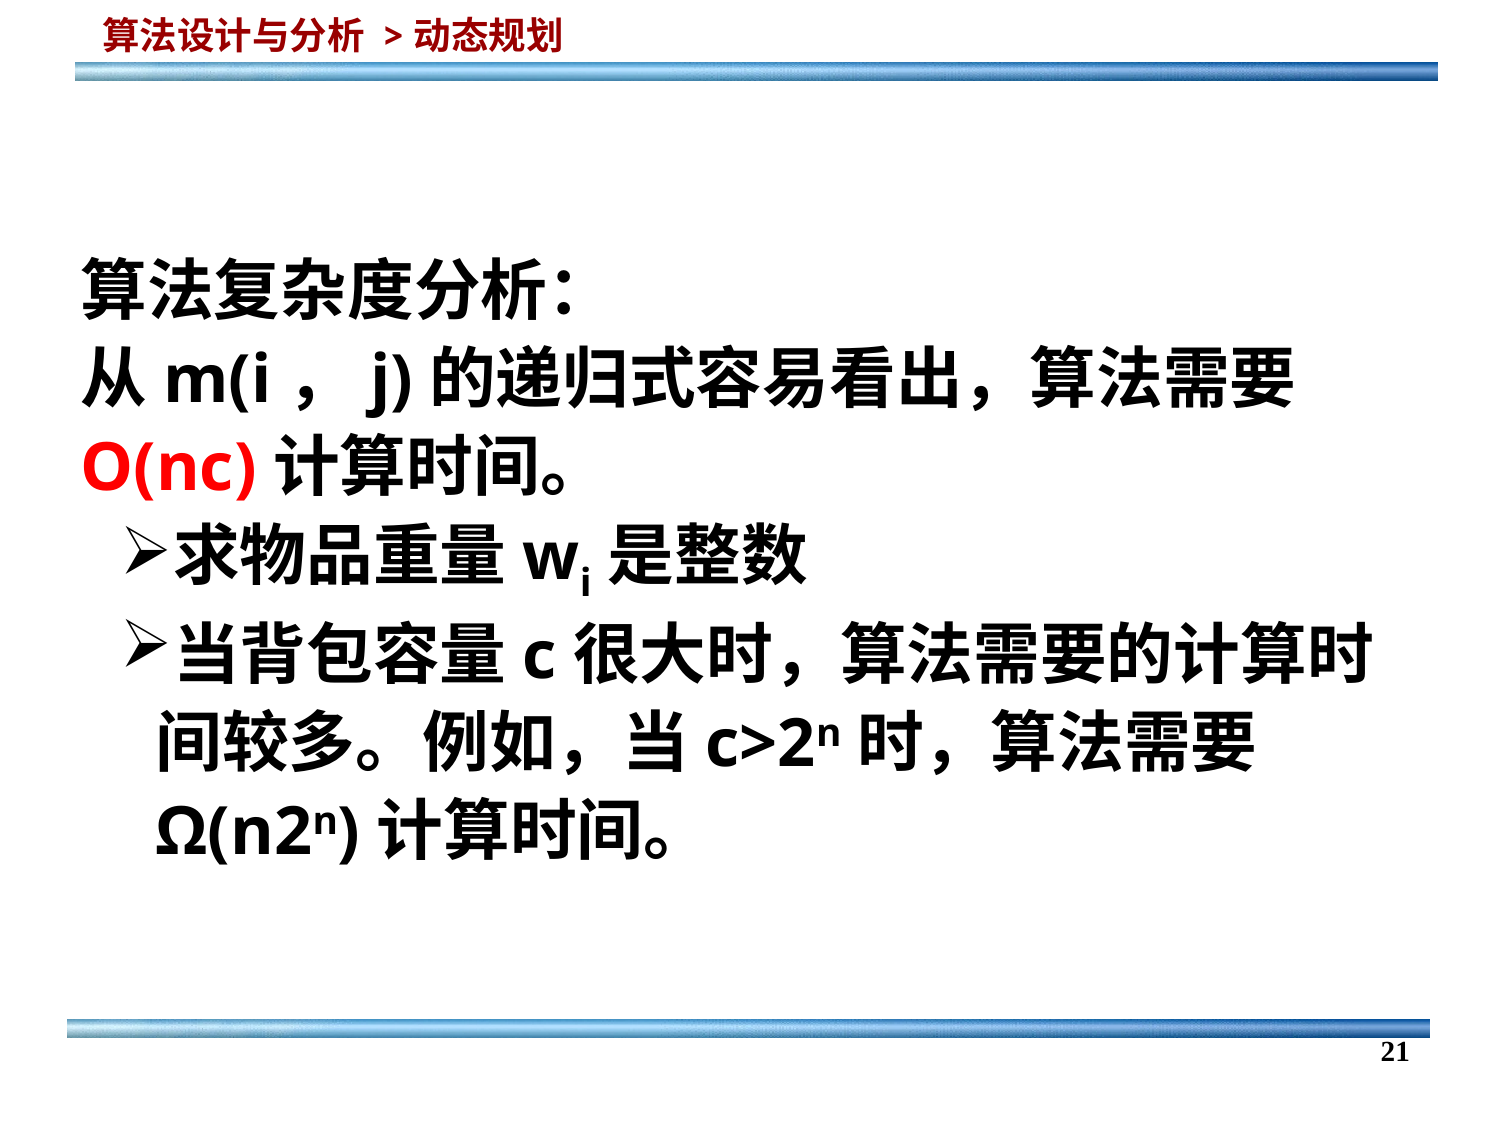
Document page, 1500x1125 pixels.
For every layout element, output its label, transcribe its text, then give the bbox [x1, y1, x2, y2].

picture [66, 1019, 1430, 1038]
text_box 算法设计与分析 >动态规划 [87, 0, 675, 60]
picture [74, 62, 1438, 81]
text_box 21 [1074, 1045, 1425, 1103]
text_box 算法复杂度分析： 从m(i，j)的递归式容易看出，算法需要O(nc)计算时间。 求物品重量wi是整数 当背包容量c很大时，算法需要的计算时间较多。例如，当c>2n时，算法需要Ω(n2n)计算时间。 [65, 232, 1425, 876]
